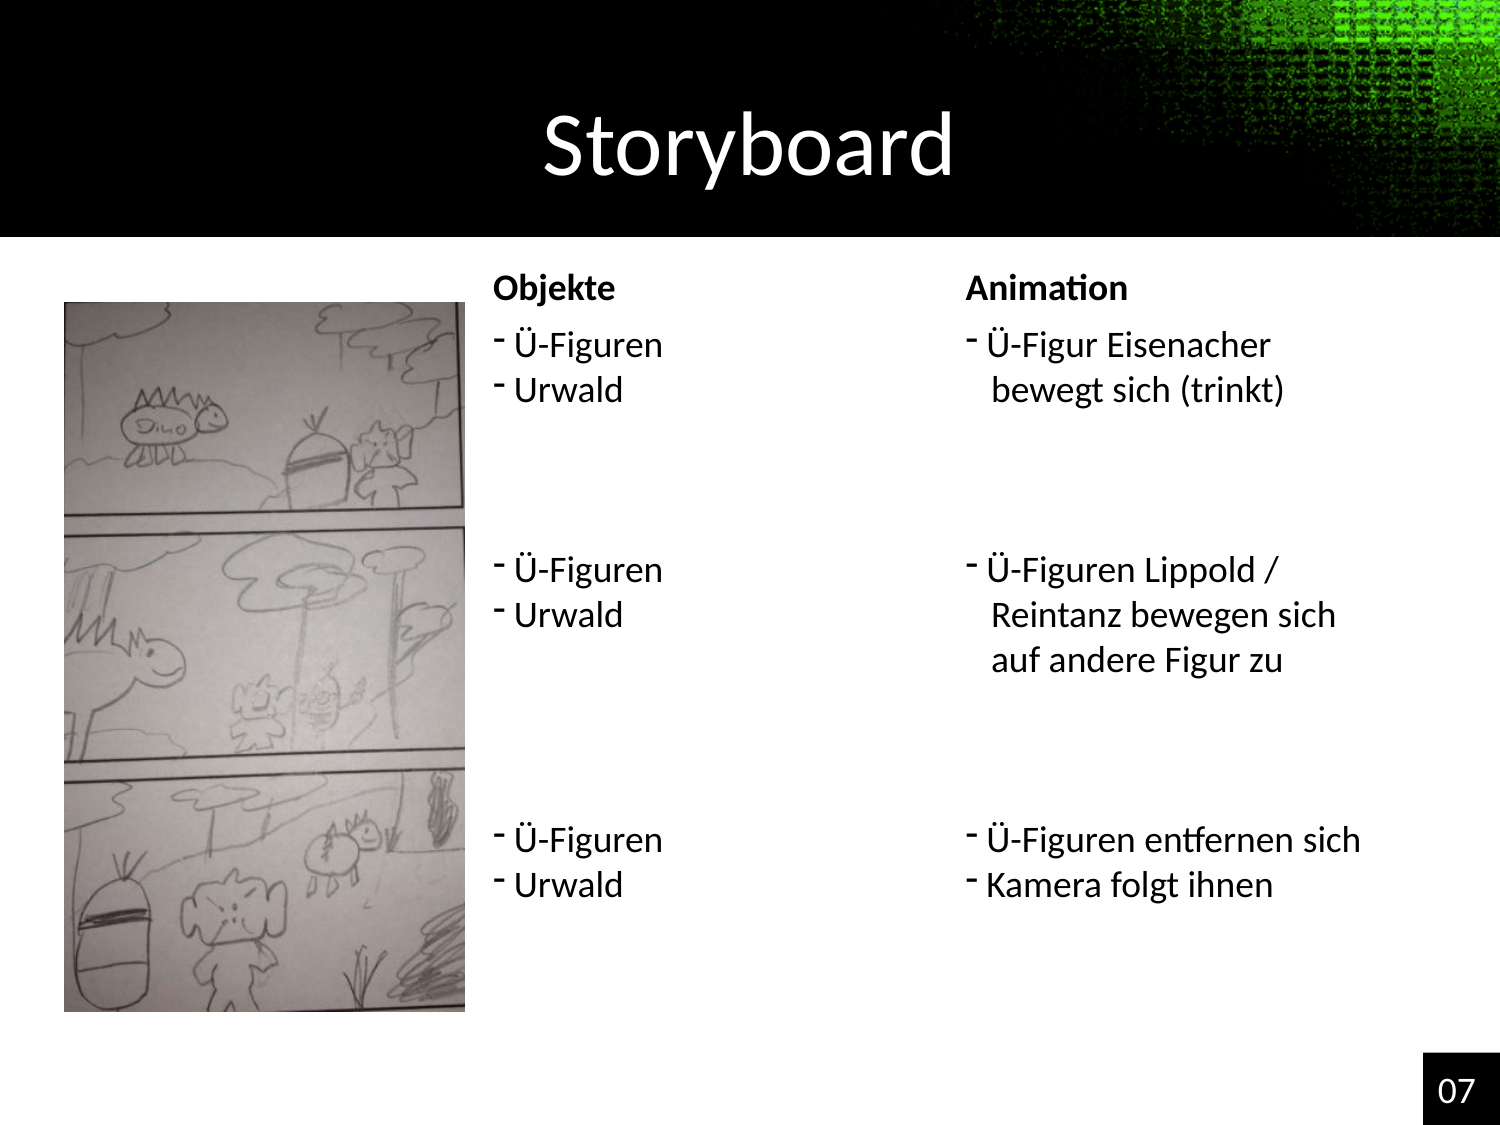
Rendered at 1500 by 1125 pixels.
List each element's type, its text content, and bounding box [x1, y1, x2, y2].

text_box Ü-Figuren Urwald Ü-Figuren Urwald Ü-Figuren Urwald [478, 312, 928, 958]
text_box Animation [950, 255, 1400, 312]
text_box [1422, 1052, 1500, 1125]
text_box Ü-Figur Eisenacher bewegt sich (trinkt) Ü-Figuren Lippold / Reintanz bewegen sich auf andere Figur zu Ü-Figuren entfernen sich Kamera folgt ihnen [950, 312, 1400, 913]
picture [64, 302, 465, 1012]
text_box Objekte [478, 255, 928, 312]
picture [0, 0, 1500, 237]
